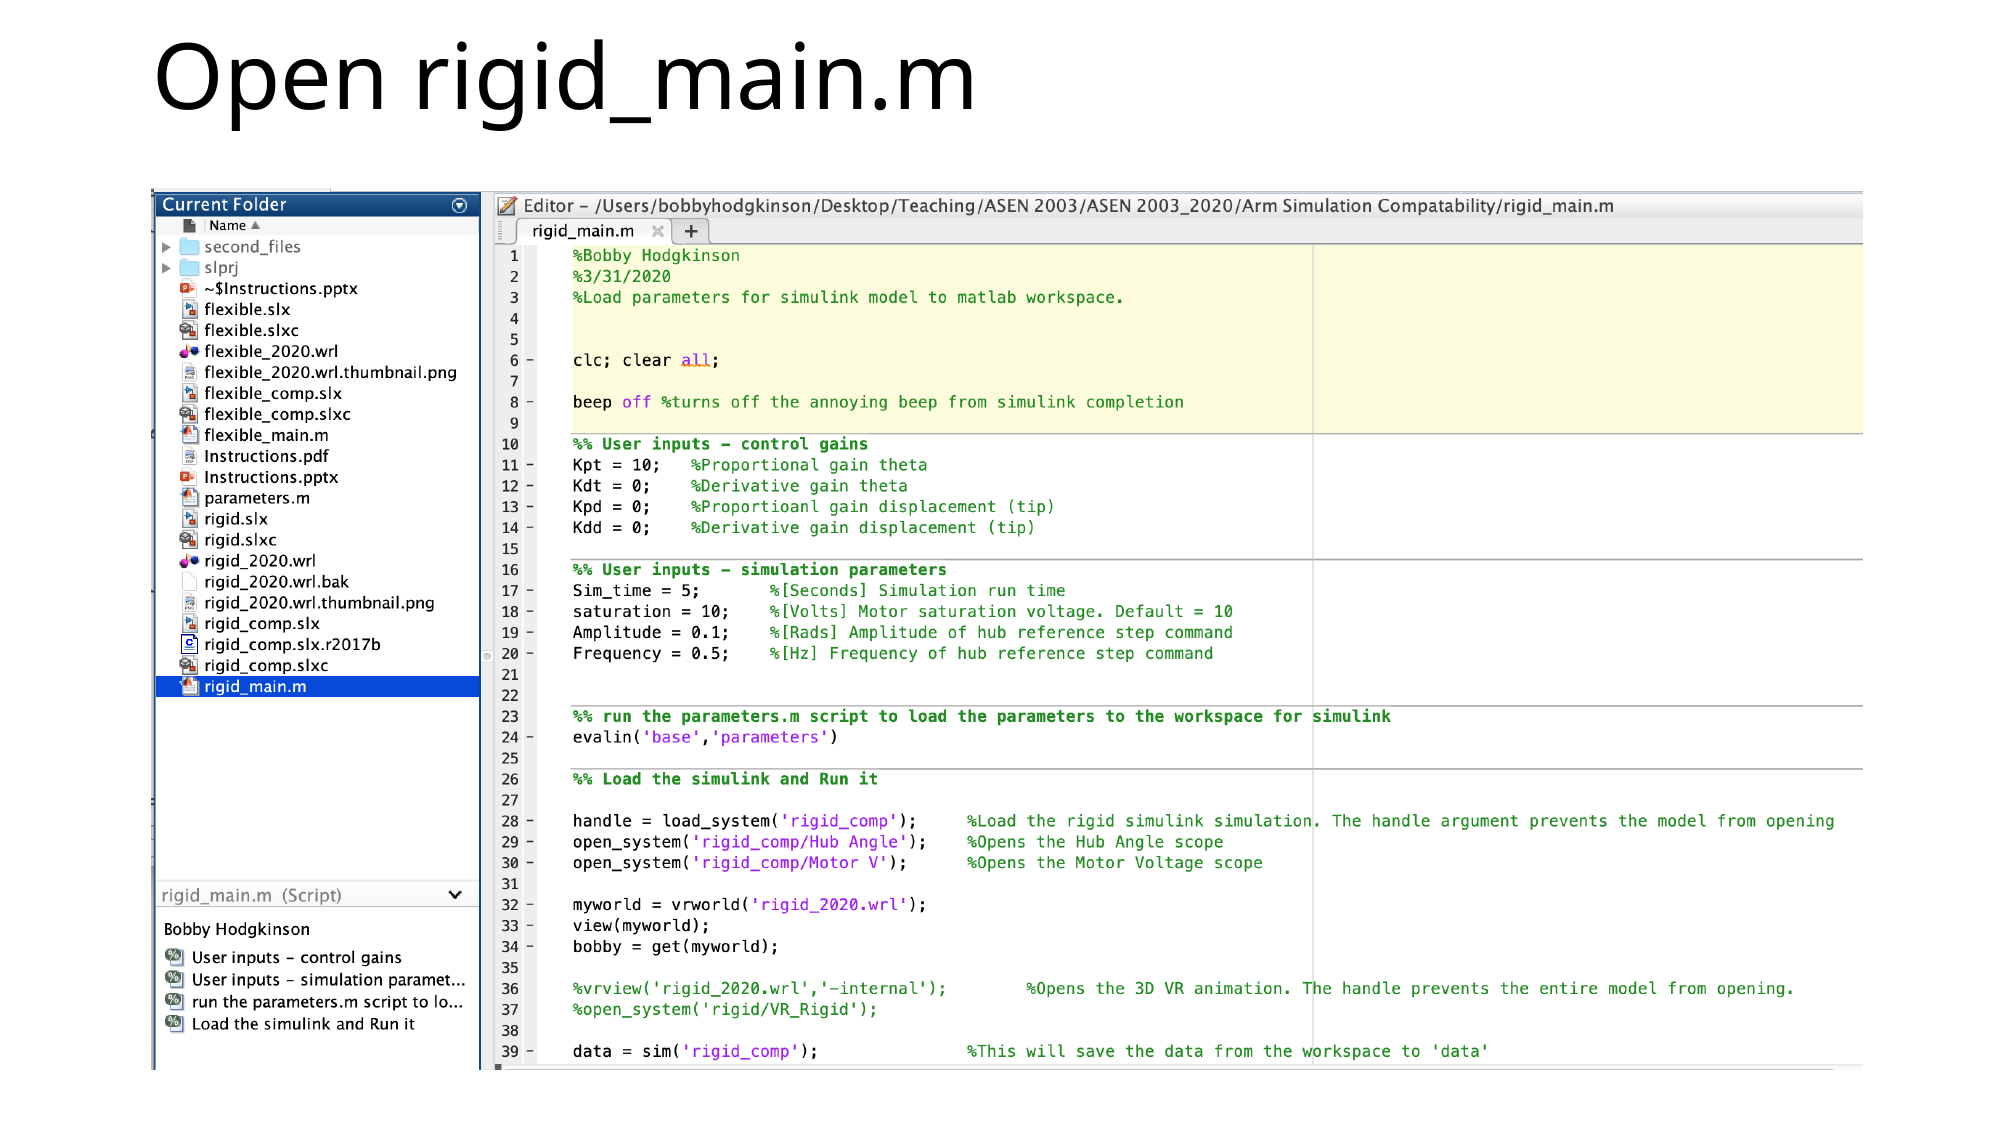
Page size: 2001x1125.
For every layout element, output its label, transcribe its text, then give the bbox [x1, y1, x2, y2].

title Open rigid_main.m [137, 0, 1863, 189]
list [151, 188, 1863, 1070]
